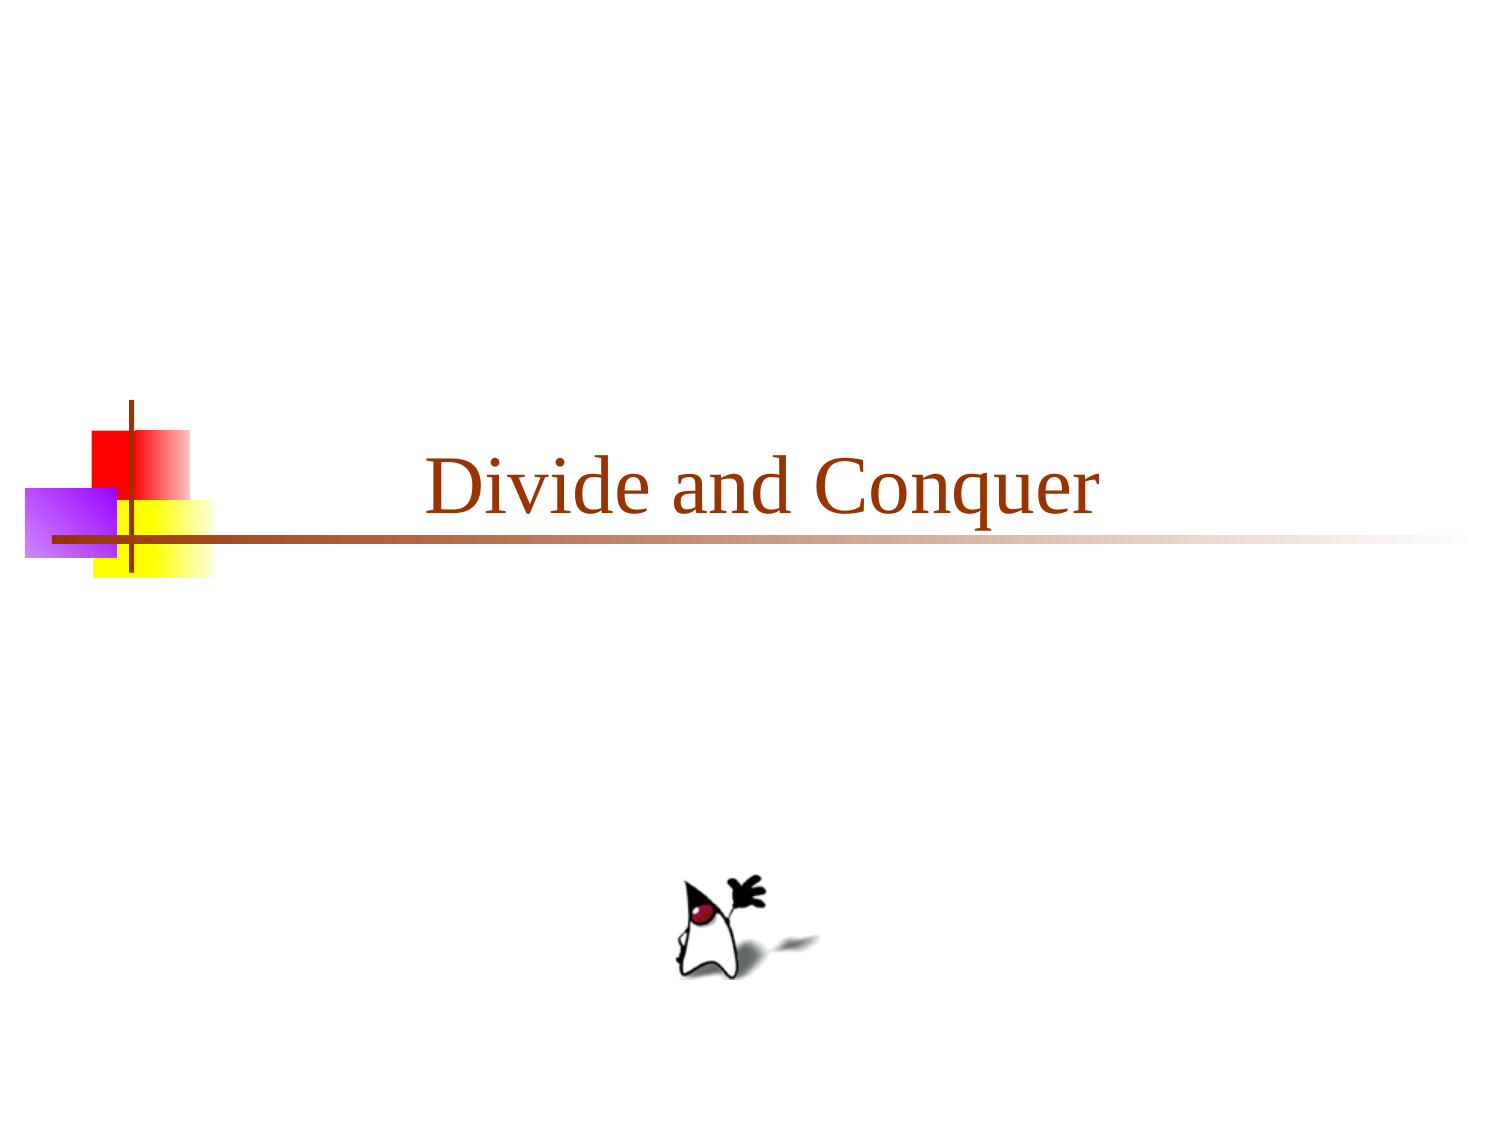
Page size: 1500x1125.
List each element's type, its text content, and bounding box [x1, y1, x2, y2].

title Divide and Conquer [137, 362, 1388, 538]
picture [675, 874, 822, 980]
